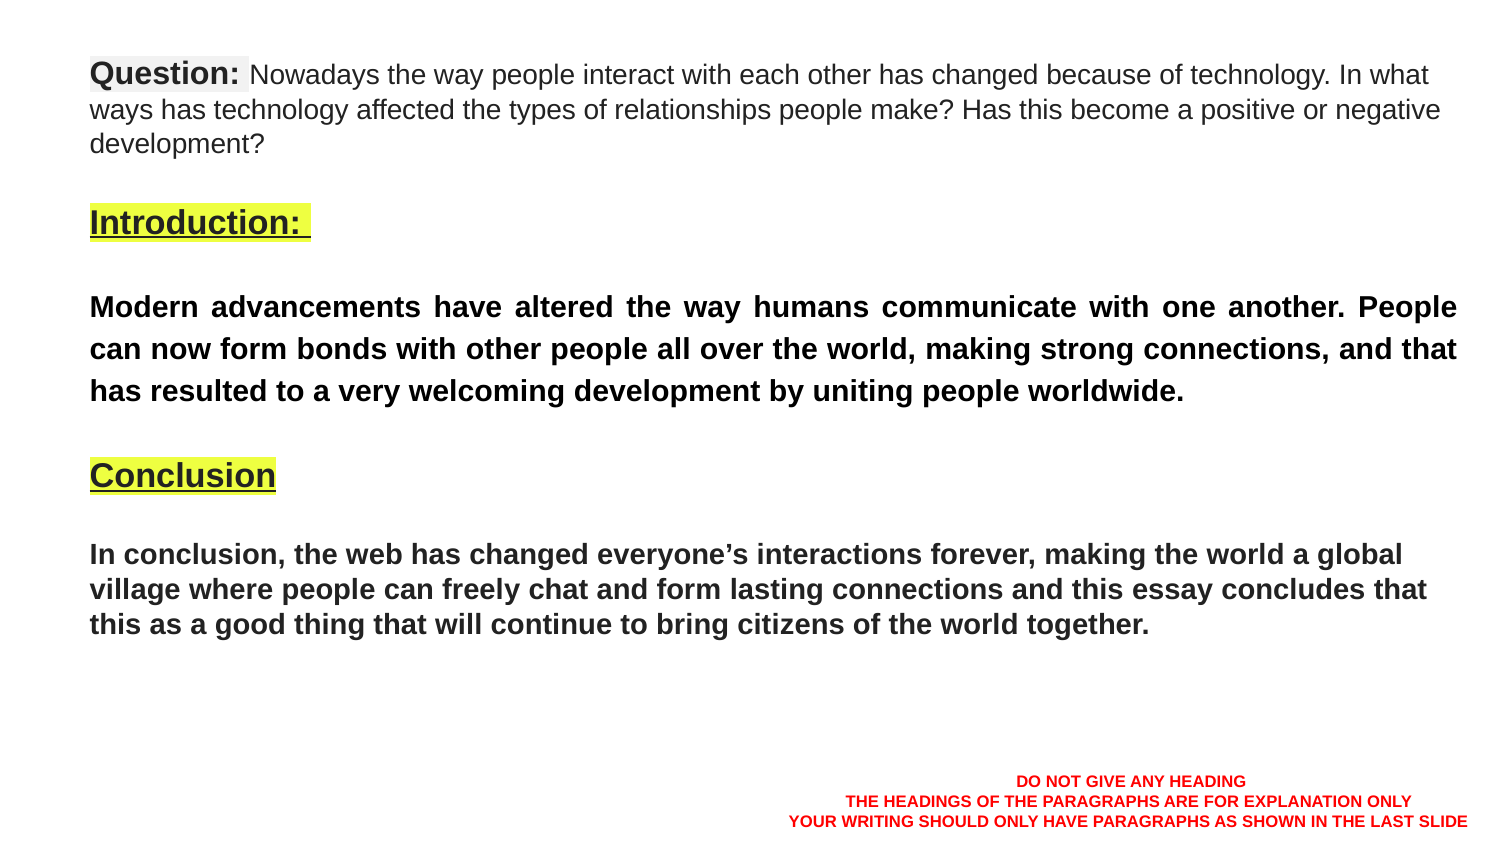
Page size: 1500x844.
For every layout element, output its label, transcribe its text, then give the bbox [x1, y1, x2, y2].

list Question: Nowadays the way people interact with each other has changed because of technology. In what ways has technology affected the types of relationships people make? Has this become a positive or negative development? Introduction: Modern advancements have altered the way humans communicate with one another. People can now form bonds with other people all over the world, making strong connections, and that has resulted to a very welcoming development by uniting people worldwide. Conclusion In conclusion, the web has changed everyone’s interactions forever, making the world a global village where people can freely chat and form lasting connections and this essay concludes that this as a good thing that will continue to bring citizens of the world together. [74, 37, 1473, 755]
text_box DO NOT GIVE ANY HEADING THE HEADINGS OF THE PARAGRAPHS ARE FOR EXPLANATION ONLY YOUR WRITING SHOULD ONLY HAVE PARAGRAPHS AS SHOWN IN THE LAST SLIDE [728, 743, 1500, 838]
